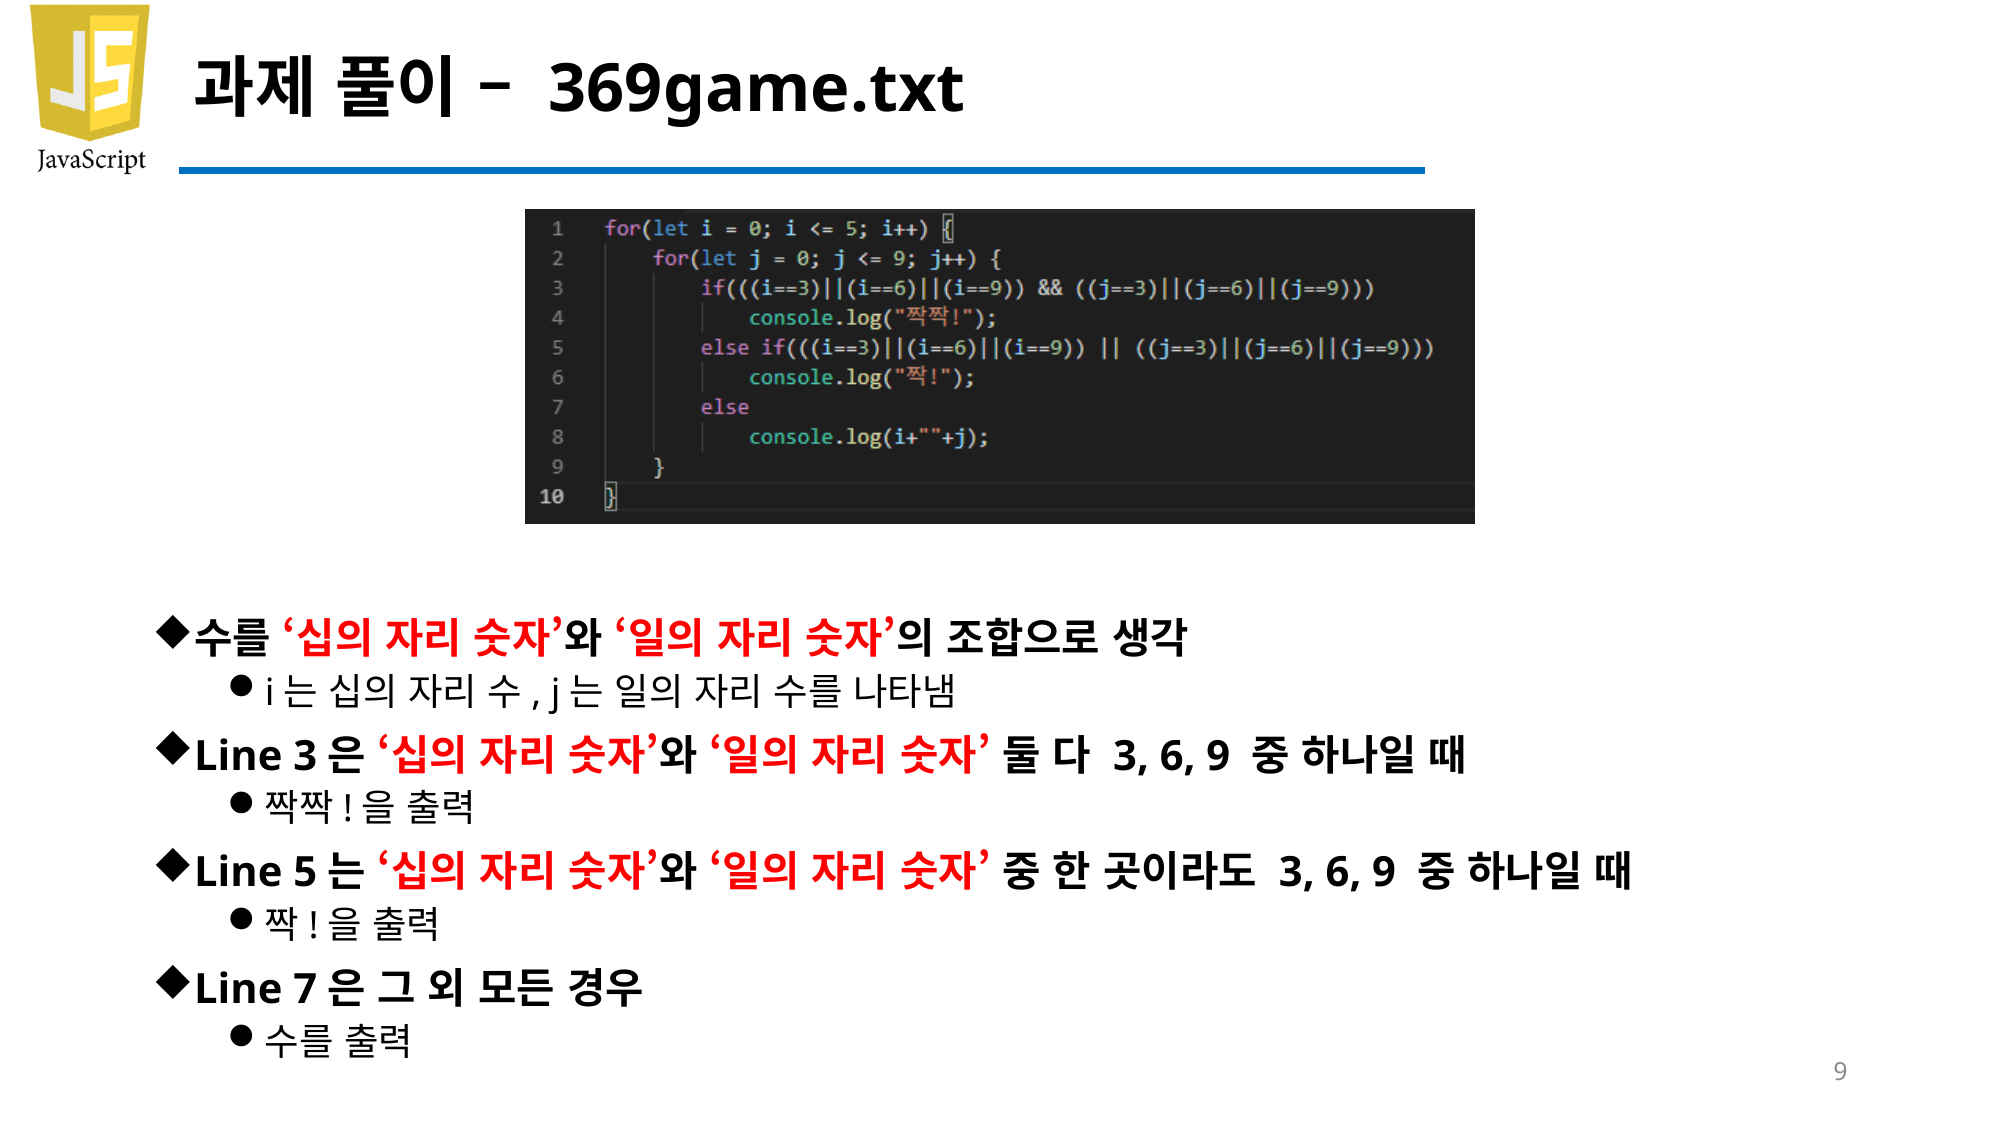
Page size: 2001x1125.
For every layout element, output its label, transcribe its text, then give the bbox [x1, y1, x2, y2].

list 수를 ‘십의 자리 숫자’와 ‘일의 자리 숫자’의 조합으로 생각 i는 십의 자리 수, j는 일의 자리 수를 나타냄 Line 3은 ‘십의 자리 숫자’와 ‘일의 자리 숫자’ 둘 다 3, 6, 9 중 하나일 때 짝짝!을 출력 Line 5는 ‘십의 자리 숫자’와 ‘일의 자리 숫자’ 중 한 곳이라도 3, 6, 9 중 하나일 때 짝!을 출력 Line 7은 그 외 모든 경우 수를 출력 [137, 209, 1863, 1103]
picture [525, 209, 1475, 524]
title 과제 풀이 – 369game.txt [179, 8, 1736, 171]
slide_number 9 [1412, 1042, 1863, 1103]
picture [0, 0, 179, 179]
